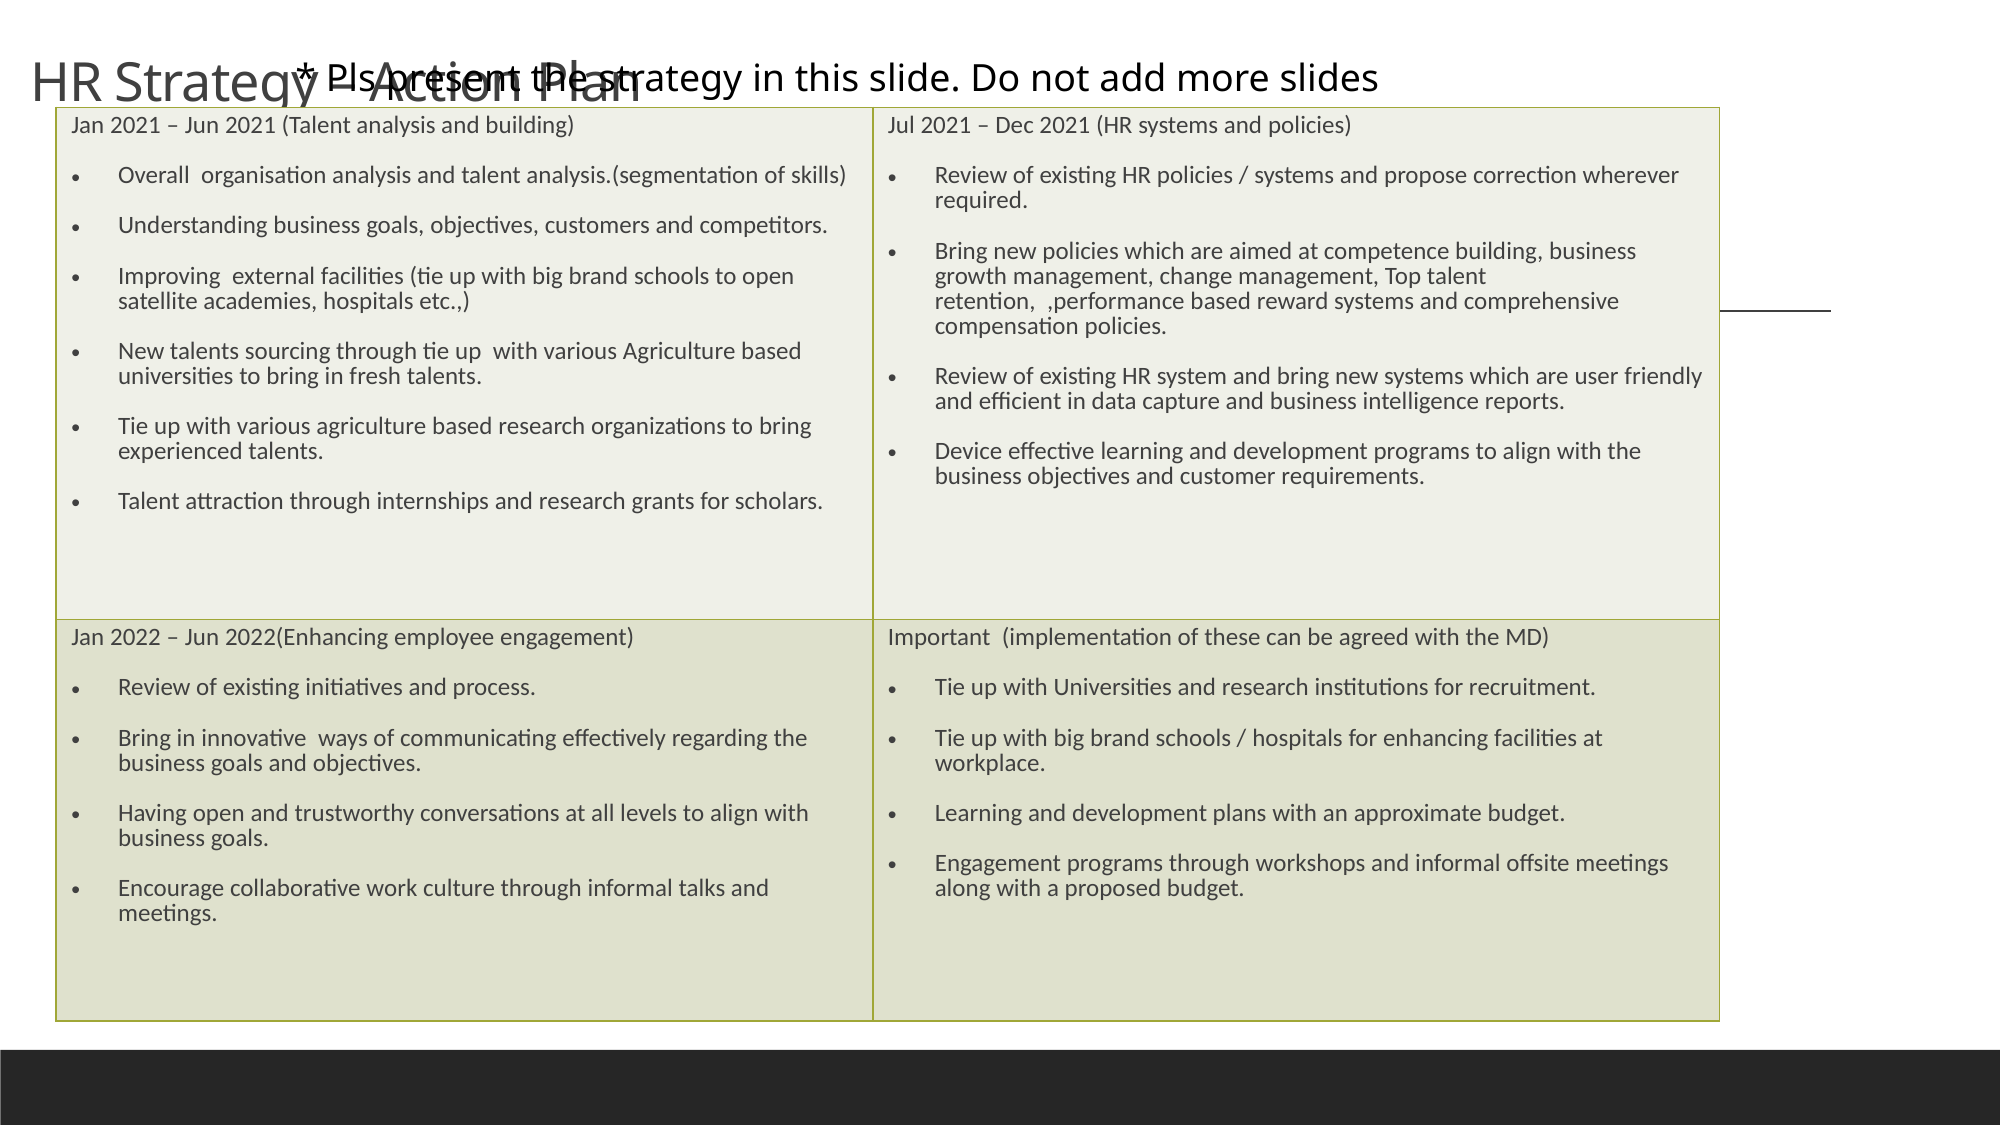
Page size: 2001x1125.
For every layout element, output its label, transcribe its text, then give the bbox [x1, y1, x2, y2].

text_box * Pls present the strategy in this slide. Do not add more slides [280, 46, 1475, 107]
title HR Strategy – Action Plan [15, 47, 280, 121]
table_header Jan 2021 – Jun 2021 (Talent analysis and building) Overall organisation analysis and talent analysis.(segmentation of skills) Understanding business goals, objectives, customers and competitors. Improving external facilities (tie up with big brand schools to open satellite academies, hospitals etc.,) New talents sourcing through tie up with various Agriculture based universities to bring in fresh talents. Tie up with various agriculture based research organizations to bring experienced talents. Talent attraction through internships and research grants for scholars. [57, 108, 872, 619]
table_header Jul 2021 – Dec 2021 (HR systems and policies) Review of existing HR policies / systems and propose correction wherever required. Bring new policies which are aimed at competence building, business growth management, change management, Top talent retention, ,performance based reward systems and comprehensive compensation policies. Review of existing HR system and bring new systems which are user friendly and efficient in data capture and business intelligence reports. Device effective learning and development programs to align with the business objectives and customer requirements. [874, 108, 1719, 619]
table_cell Jan 2022 – Jun 2022(Enhancing employee engagement) Review of existing initiatives and process. Bring in innovative ways of communicating effectively regarding the business goals and objectives. Having open and trustworthy conversations at all levels to align with business goals. Encourage collaborative work culture through informal talks and meetings. [57, 620, 872, 1020]
table_cell Important (implementation of these can be agreed with the MD) Tie up with Universities and research institutions for recruitment. Tie up with big brand schools / hospitals for enhancing facilities at workplace. Learning and development plans with an approximate budget. Engagement programs through workshops and informal offsite meetings along with a proposed budget. [874, 620, 1719, 1020]
